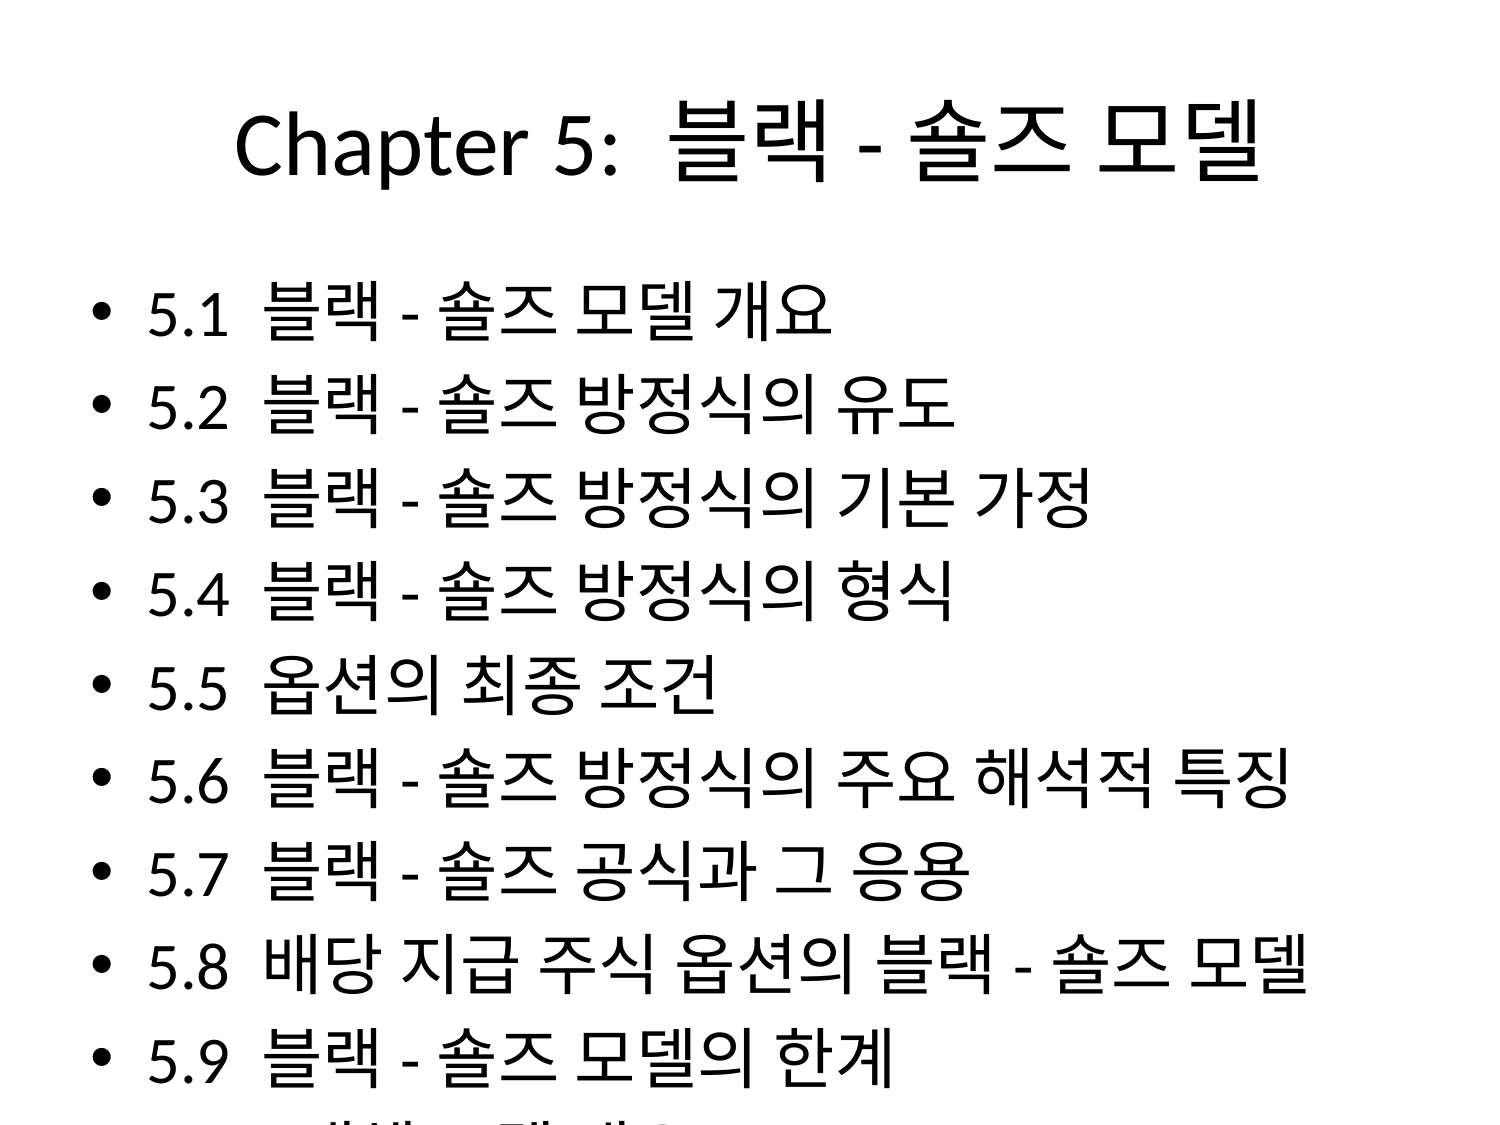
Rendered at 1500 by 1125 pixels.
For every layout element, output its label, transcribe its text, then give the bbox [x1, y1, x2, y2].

title Chapter 5: 블랙-숄즈 모델 [75, 45, 1425, 233]
list 5.1 블랙-숄즈 모델 개요 5.2 블랙-숄즈 방정식의 유도 5.3 블랙-숄즈 방정식의 기본 가정 5.4 블랙-숄즈 방정식의 형식 5.5 옵션의 최종 조건 5.6 블랙-숄즈 방정식의 주요 해석적 특징 5.7 블랙-숄즈 공식과 그 응용 5.8 배당 지급 주식 옵션의 블랙-숄즈 모델 5.9 블랙-숄즈 모델의 한계 5.10 대체 모델 개요 5.11 블랙-숄즈 모델의 경제적 해석 5.12 CAPM과 효용이론과의 관계 5.13 요약 및 참고문헌 [75, 262, 1425, 1005]
